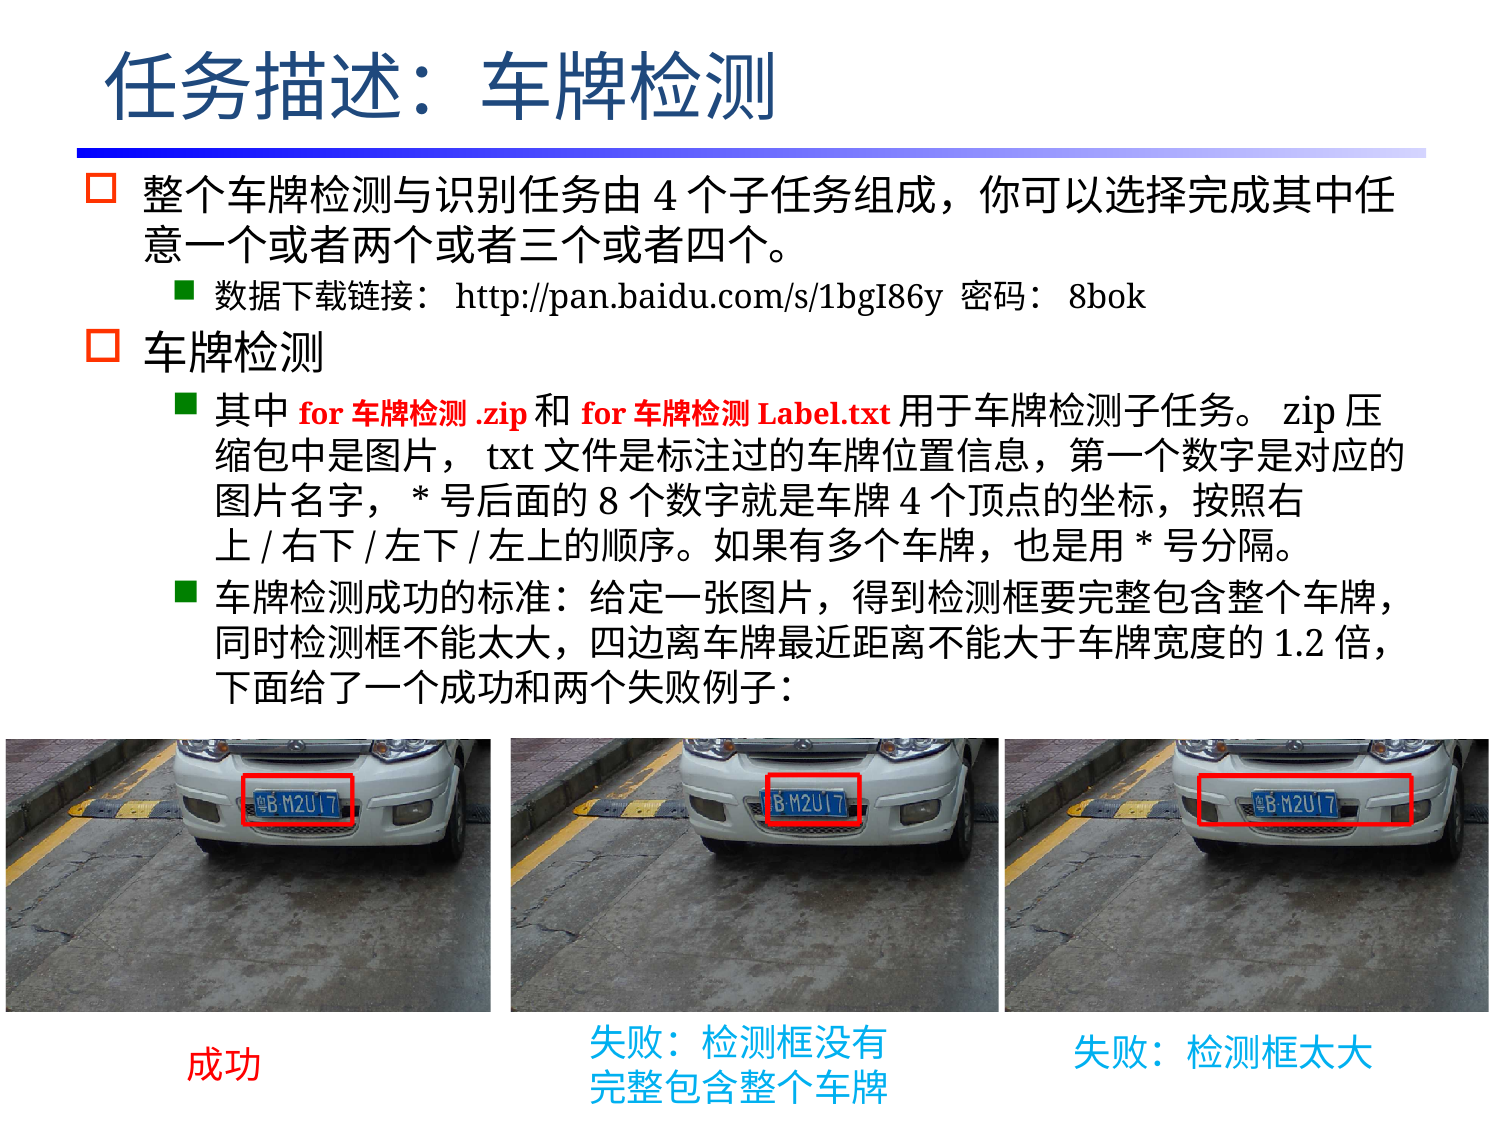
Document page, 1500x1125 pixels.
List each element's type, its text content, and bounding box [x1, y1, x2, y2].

title 任务描述：车牌检测 [88, 42, 1401, 138]
picture [5, 739, 491, 1012]
text_box 失败：检测框没有 完整包含整个车牌 [574, 1020, 905, 1117]
picture [510, 737, 999, 1012]
list 整个车牌检测与识别任务由4个子任务组成，你可以选择完成其中任意一个或者两个或者三个或者四个。 数据下载链接：http://pan.baidu.com/s/1bgI86y 密码：8bok 车牌检测 其中for车牌检测.zip和for车牌检测Label.txt用于车牌检测子任务。zip压缩包中是图片，txt文件是标注过的车牌位置信息，第一个数字是对应的图片名字，*号后面的8个数字就是车牌4个顶点的坐标，按照右上/右下/左下/左上的顺序。如果有多个车牌，也是用*号分隔。 车牌检测成功的标准：给定一张图片，得到检测框要完整包含整个车牌，同时检测框不能太大，四边离车牌最近距离不能大于车牌宽度的1.2倍，下面给了一个成功和两个失败例子： [67, 160, 1422, 752]
text_box 失败：检测框太大 [1058, 1021, 1389, 1082]
picture [1004, 739, 1490, 1012]
text_box 成功 [172, 1034, 277, 1094]
